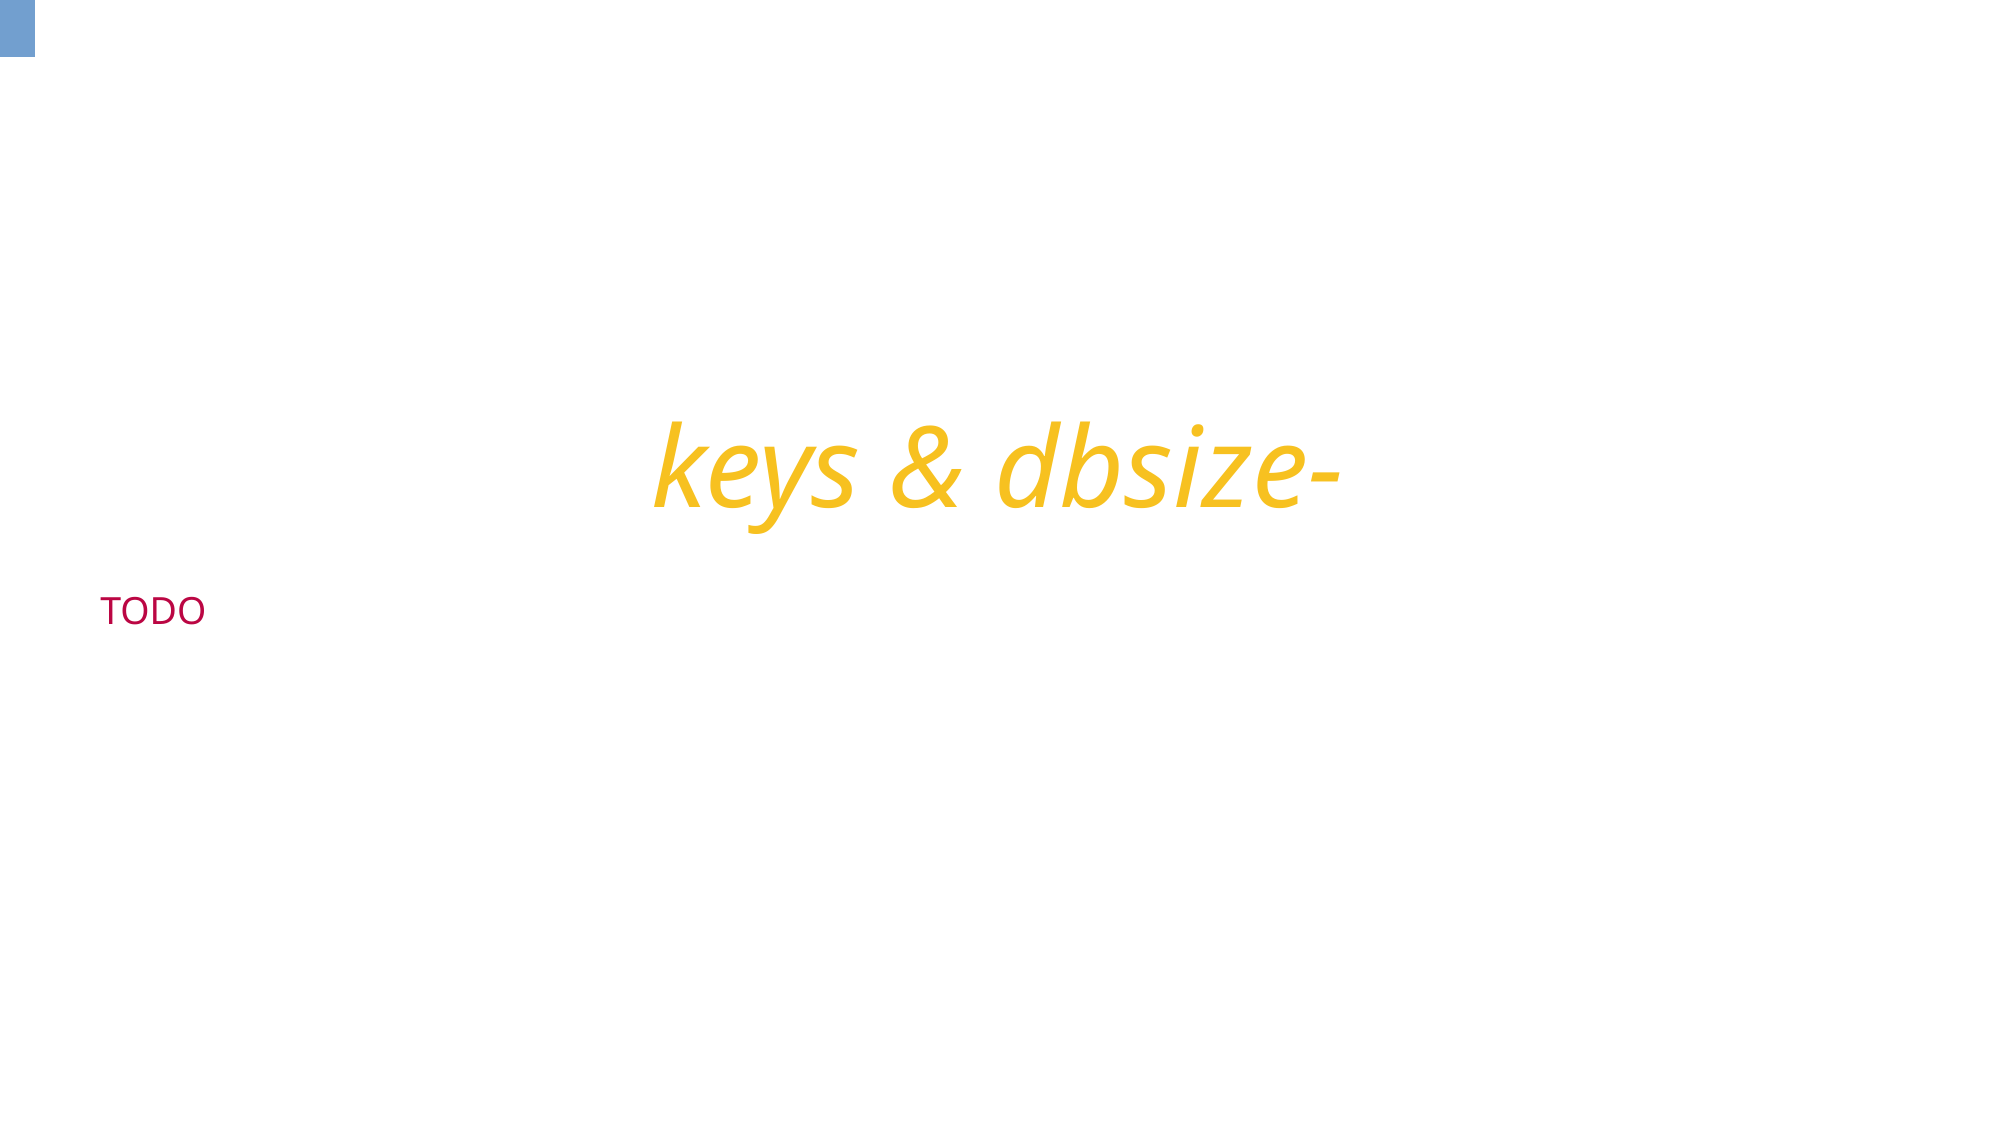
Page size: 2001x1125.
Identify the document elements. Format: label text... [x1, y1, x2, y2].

text_box keys & dbsize- [275, 387, 1722, 538]
text_box TODO [85, 579, 1899, 639]
